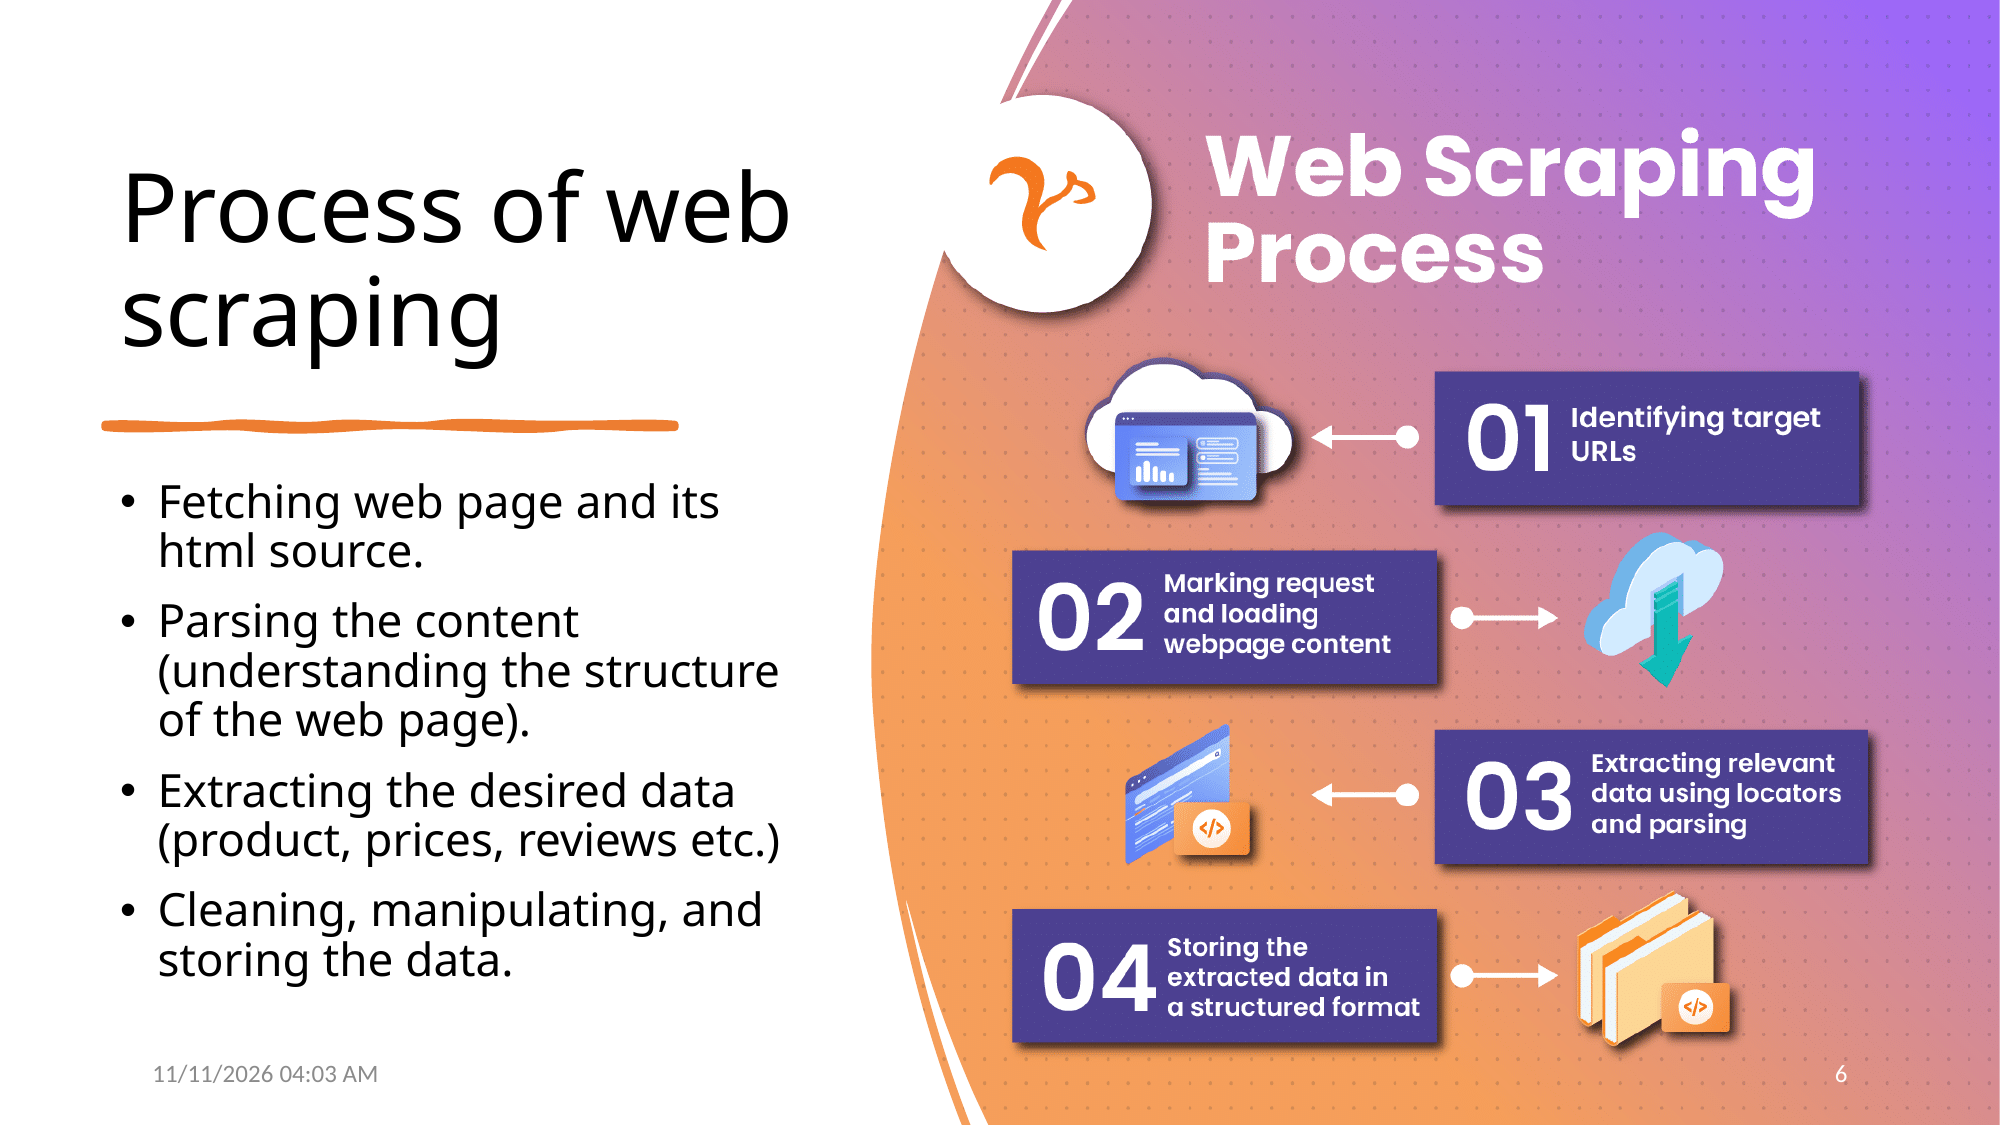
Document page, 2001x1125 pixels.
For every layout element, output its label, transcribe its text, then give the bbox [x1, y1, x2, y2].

picture [871, 0, 2000, 1125]
title Process of web scraping [105, 53, 822, 375]
list Fetching web page and its html source. Parsing the content (understanding the structure of the web page). Extracting the desired data (product, prices, reviews etc.) Cleaning, manipulating, and storing the data. [105, 471, 802, 1016]
text_box [103, 421, 676, 431]
text_box [0, 0, 871, 1125]
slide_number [137, 1042, 588, 1103]
